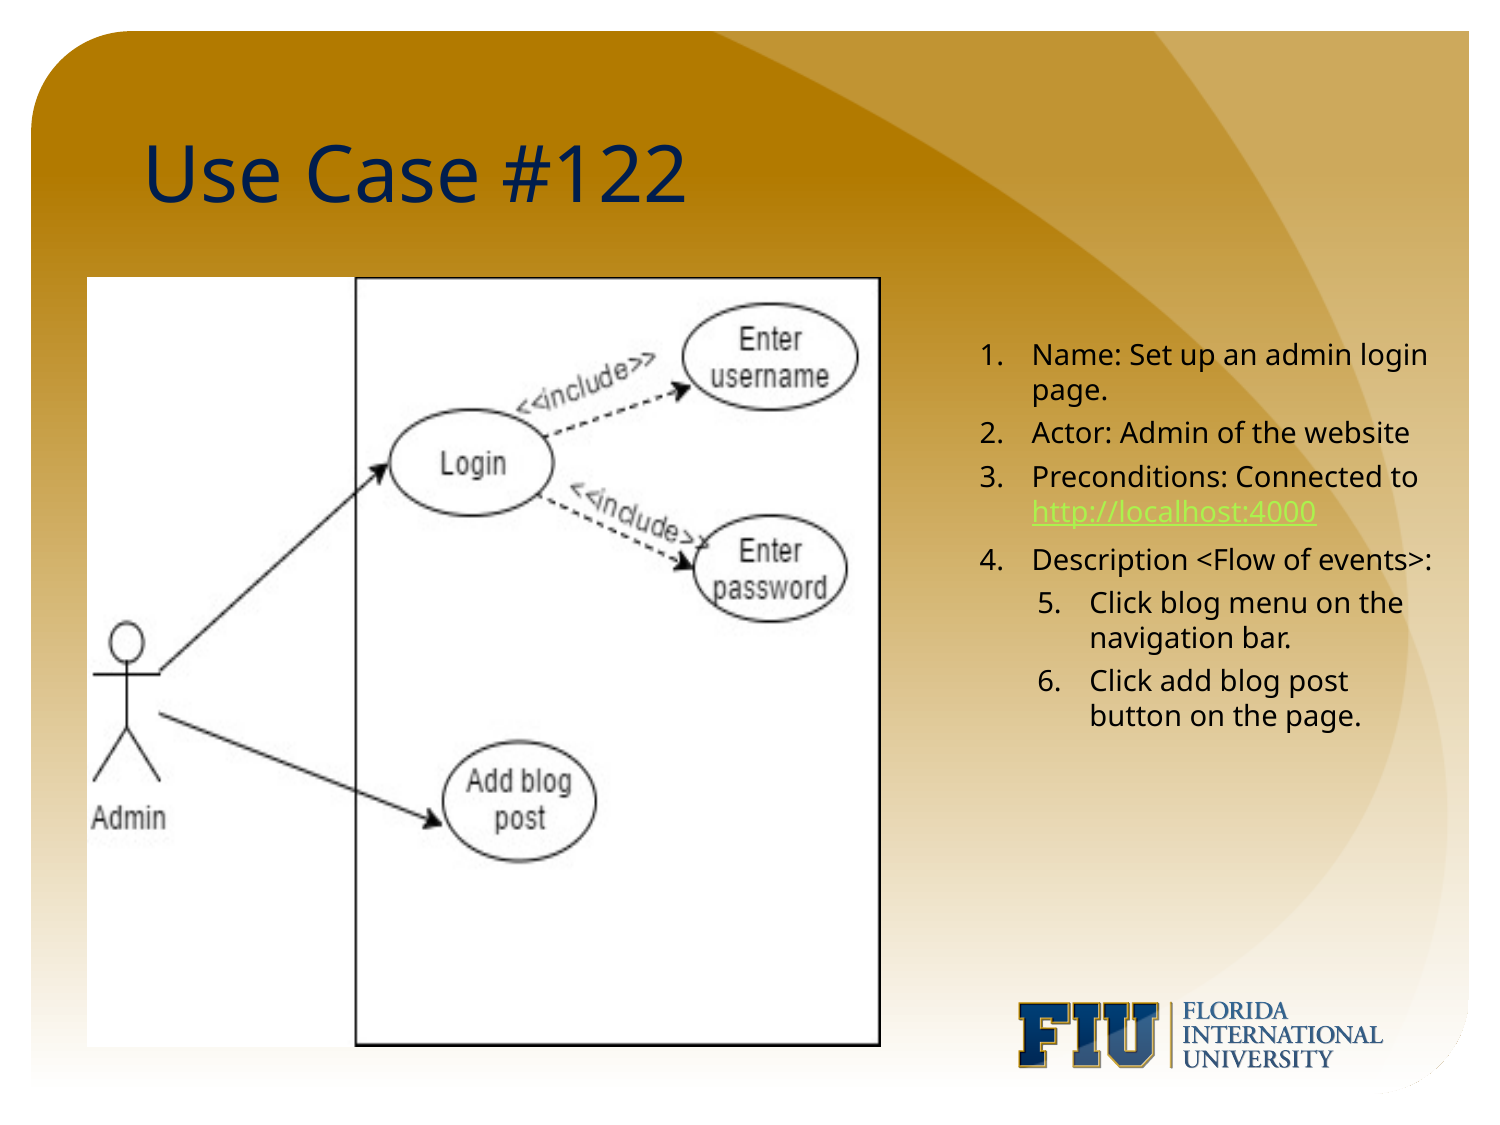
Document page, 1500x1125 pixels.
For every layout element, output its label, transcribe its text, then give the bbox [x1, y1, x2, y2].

title Use Case #122 [127, 62, 1372, 234]
text_box Name: Set up an admin login page. Actor: Admin of the website Preconditions: Connected to http://localhost:4000 Description <Flow of events>: Click blog menu on the navigation bar. Click add blog post button on the page. [924, 206, 1461, 862]
picture [24, 30, 1473, 1094]
